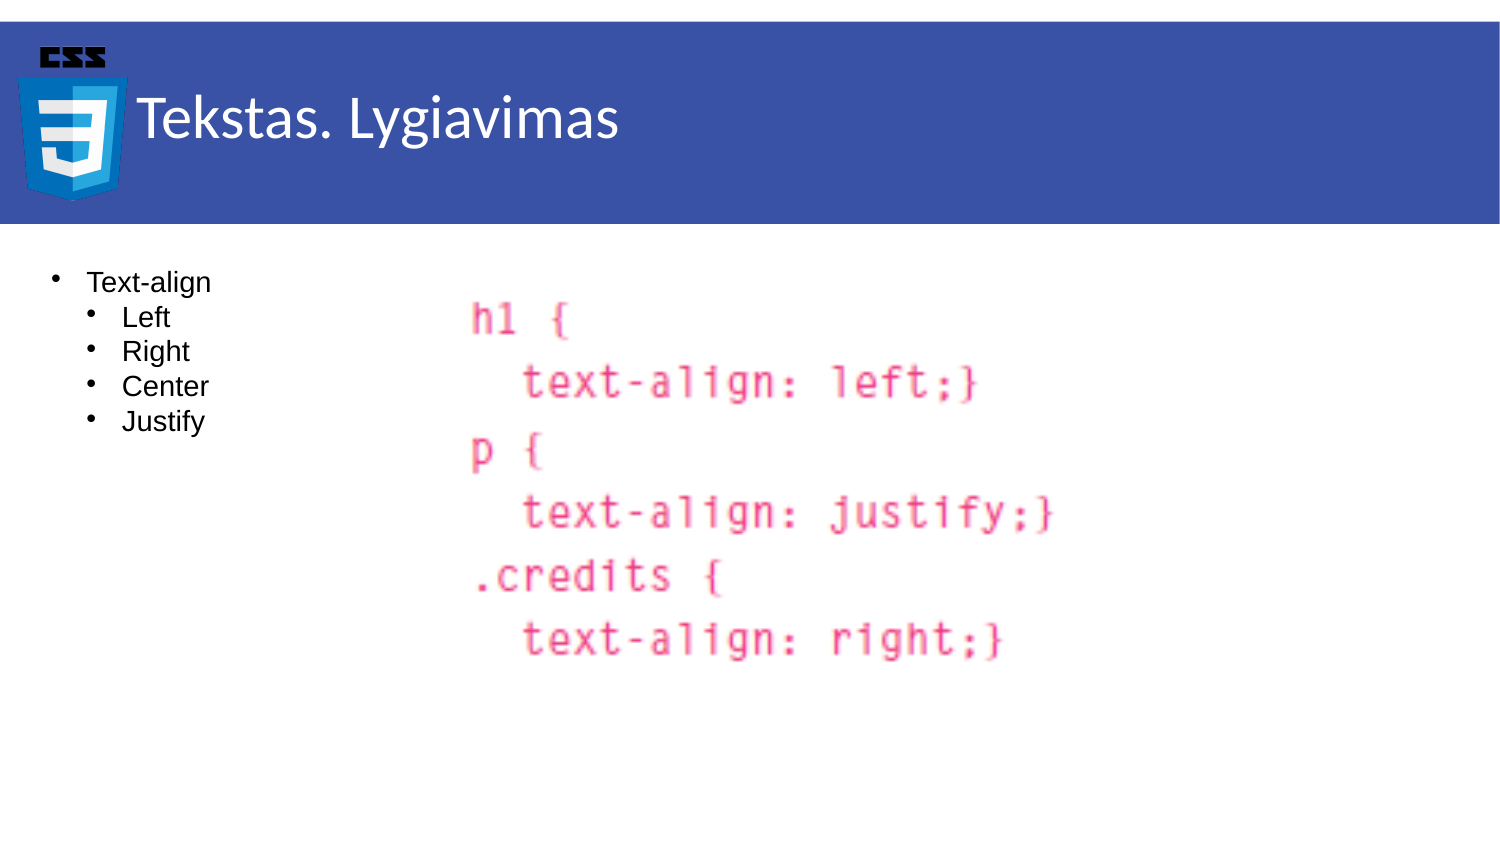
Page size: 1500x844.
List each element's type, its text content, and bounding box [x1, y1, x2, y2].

text_box Text-align Left Right Center Justify [36, 247, 1389, 789]
text_box Tekstas. Lygiavimas [133, 72, 1500, 167]
picture [439, 281, 1135, 698]
picture [17, 46, 128, 201]
